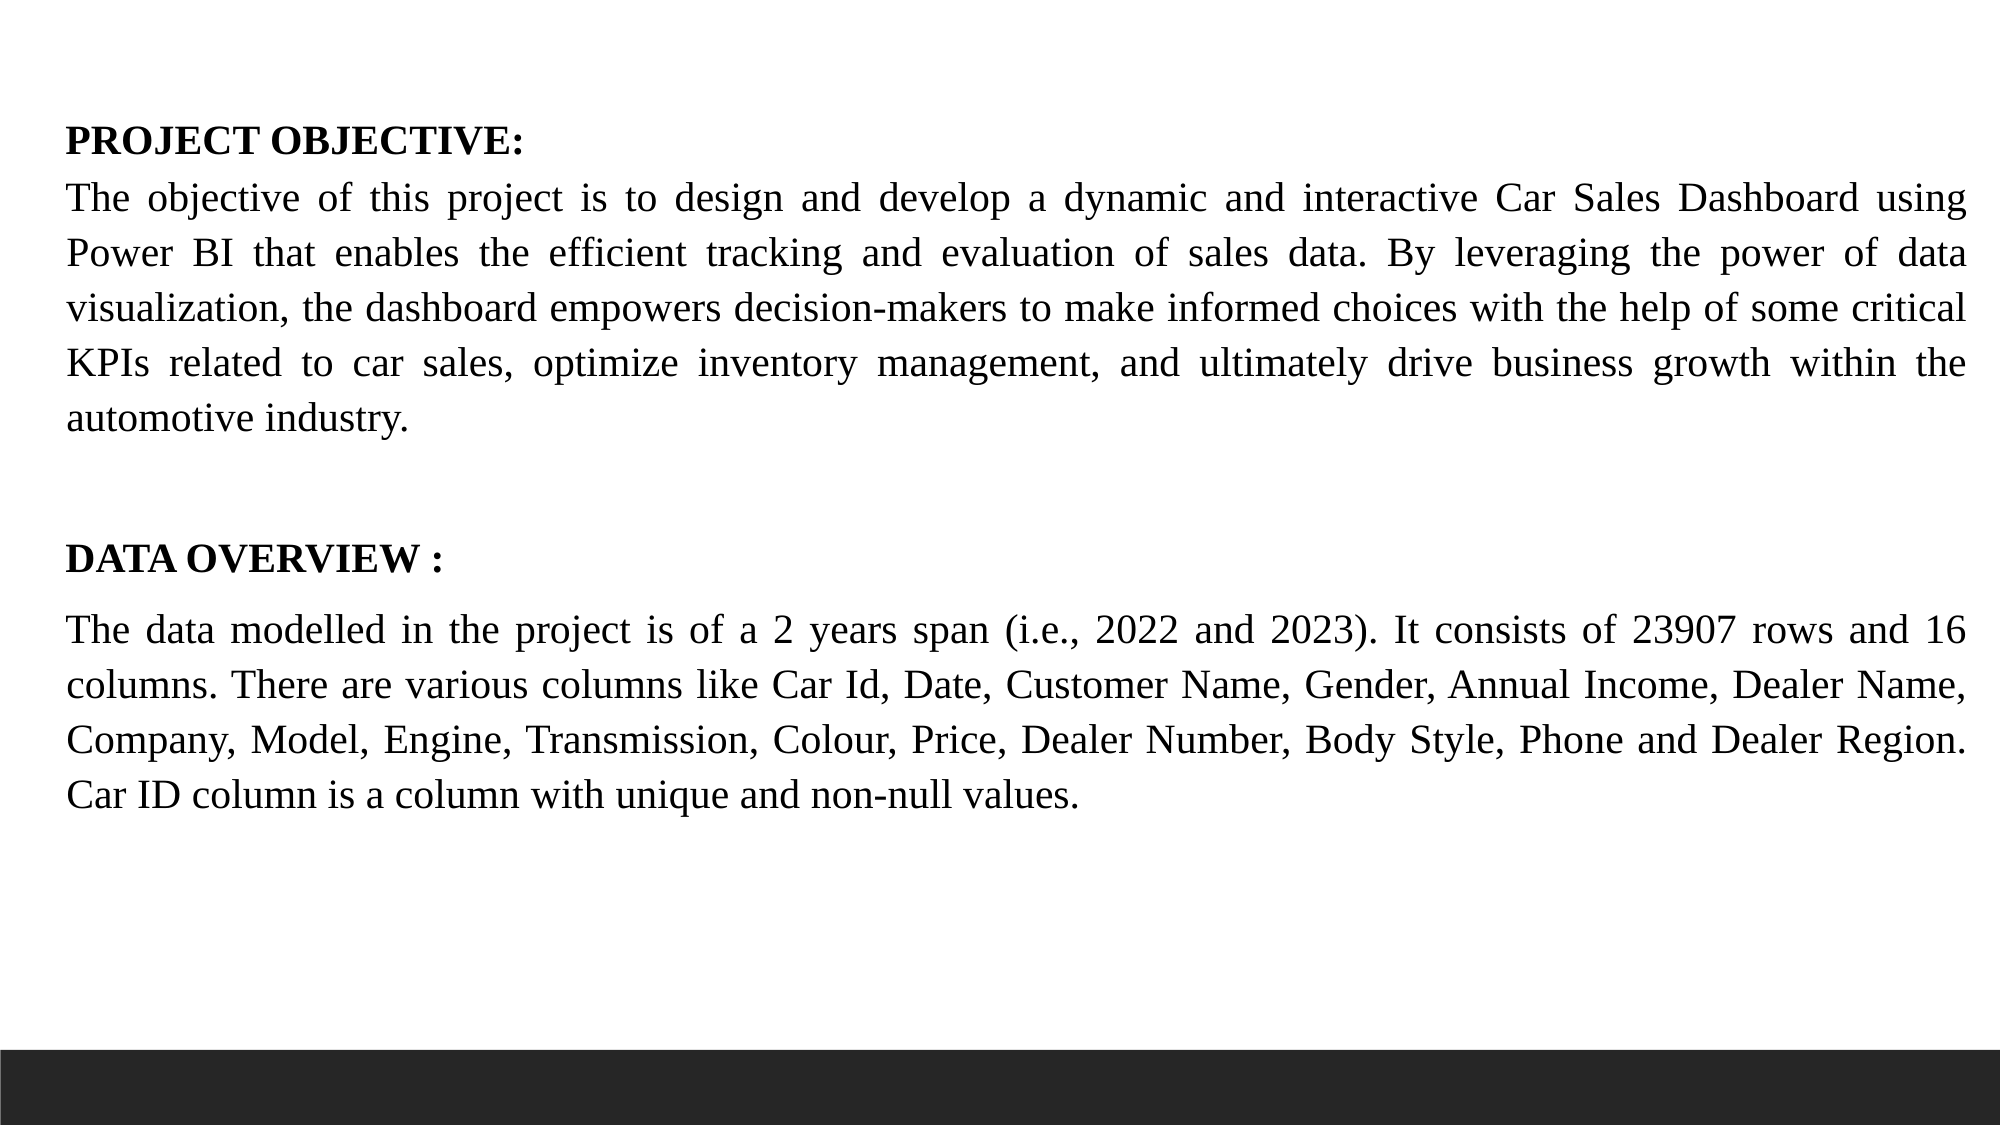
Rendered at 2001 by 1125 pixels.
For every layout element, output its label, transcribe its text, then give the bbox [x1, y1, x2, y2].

text_box PROJECT OBJECTIVE: The objective of this project is to design and develop a dynamic and interactive Car Sales Dashboard using Power BI that enables the efficient tracking and evaluation of sales data. By leveraging the power of data visualization, the dashboard empowers decision-makers to make informed choices with the help of some critical KPIs related to car sales, optimize inventory management, and ultimately drive business growth within the automotive industry. DATA OVERVIEW : The data modelled in the project is of a 2 years span (i.e., 2022 and 2023). It consists of 23907 rows and 16 columns. There are various columns like Car Id, Date, Customer Name, Gender, Annual Income, Dealer Name, Company, Model, Engine, Transmission, Colour, Price, Dealer Number, Body Style, Phone and Dealer Region. Car ID column is a column with unique and non-null values. [50, 48, 1984, 825]
